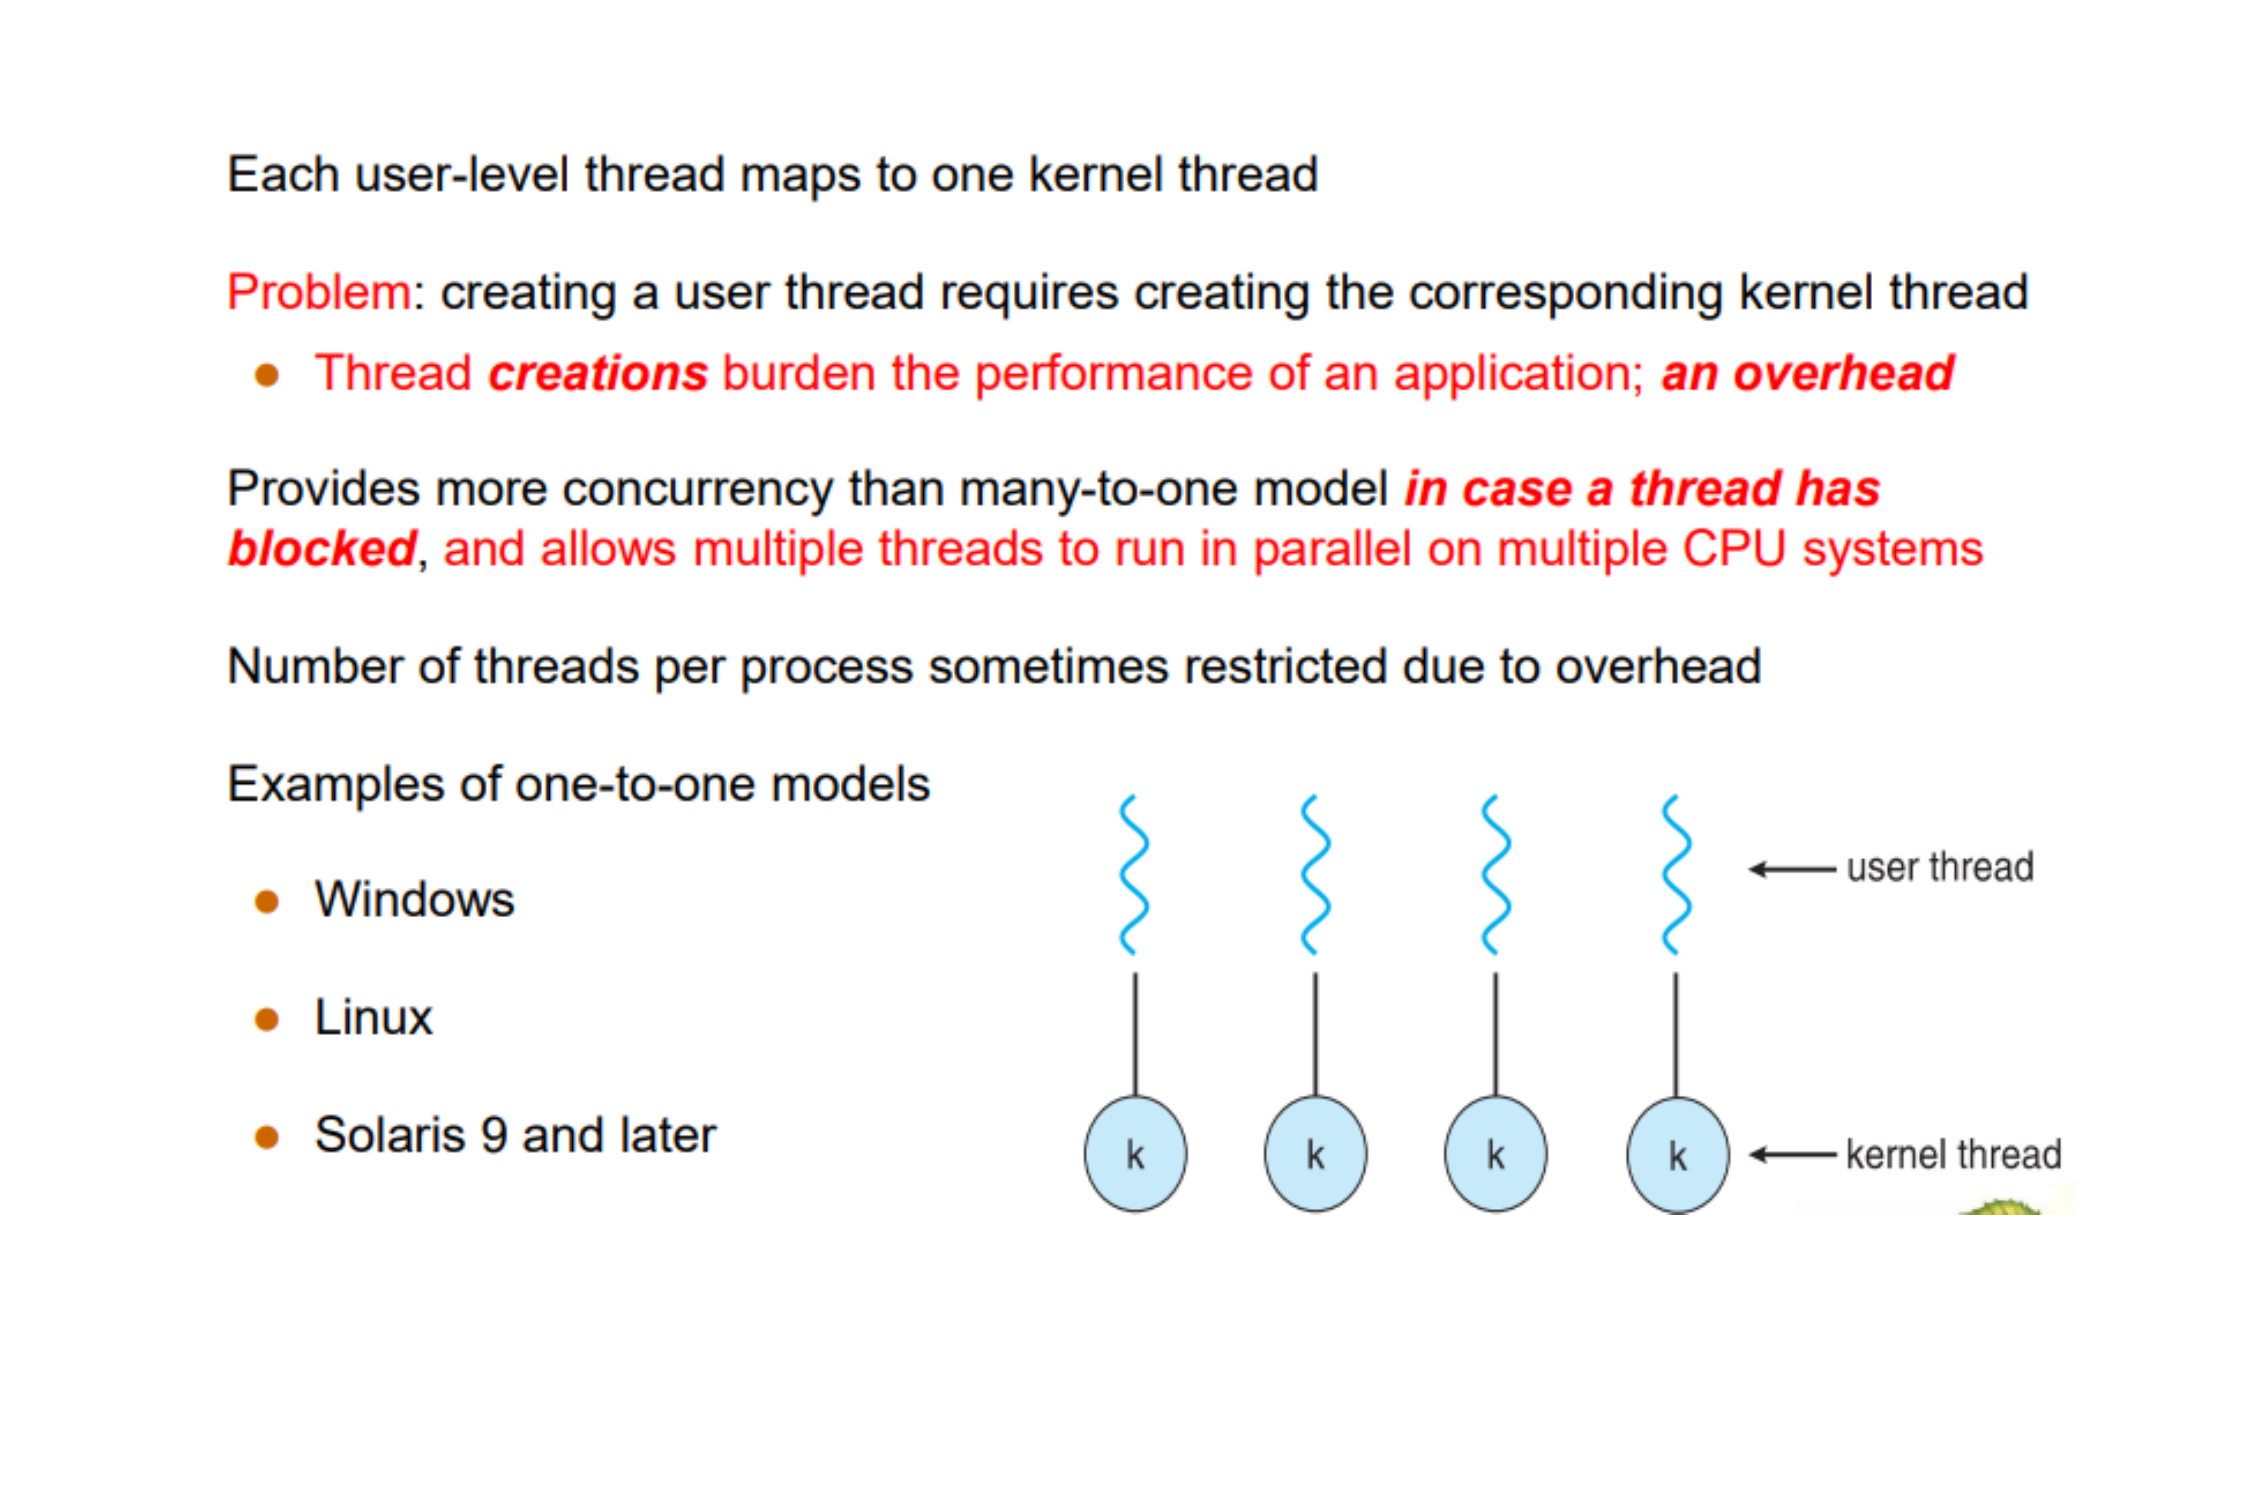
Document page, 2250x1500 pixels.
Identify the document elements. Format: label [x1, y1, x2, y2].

picture [205, 134, 2082, 1215]
